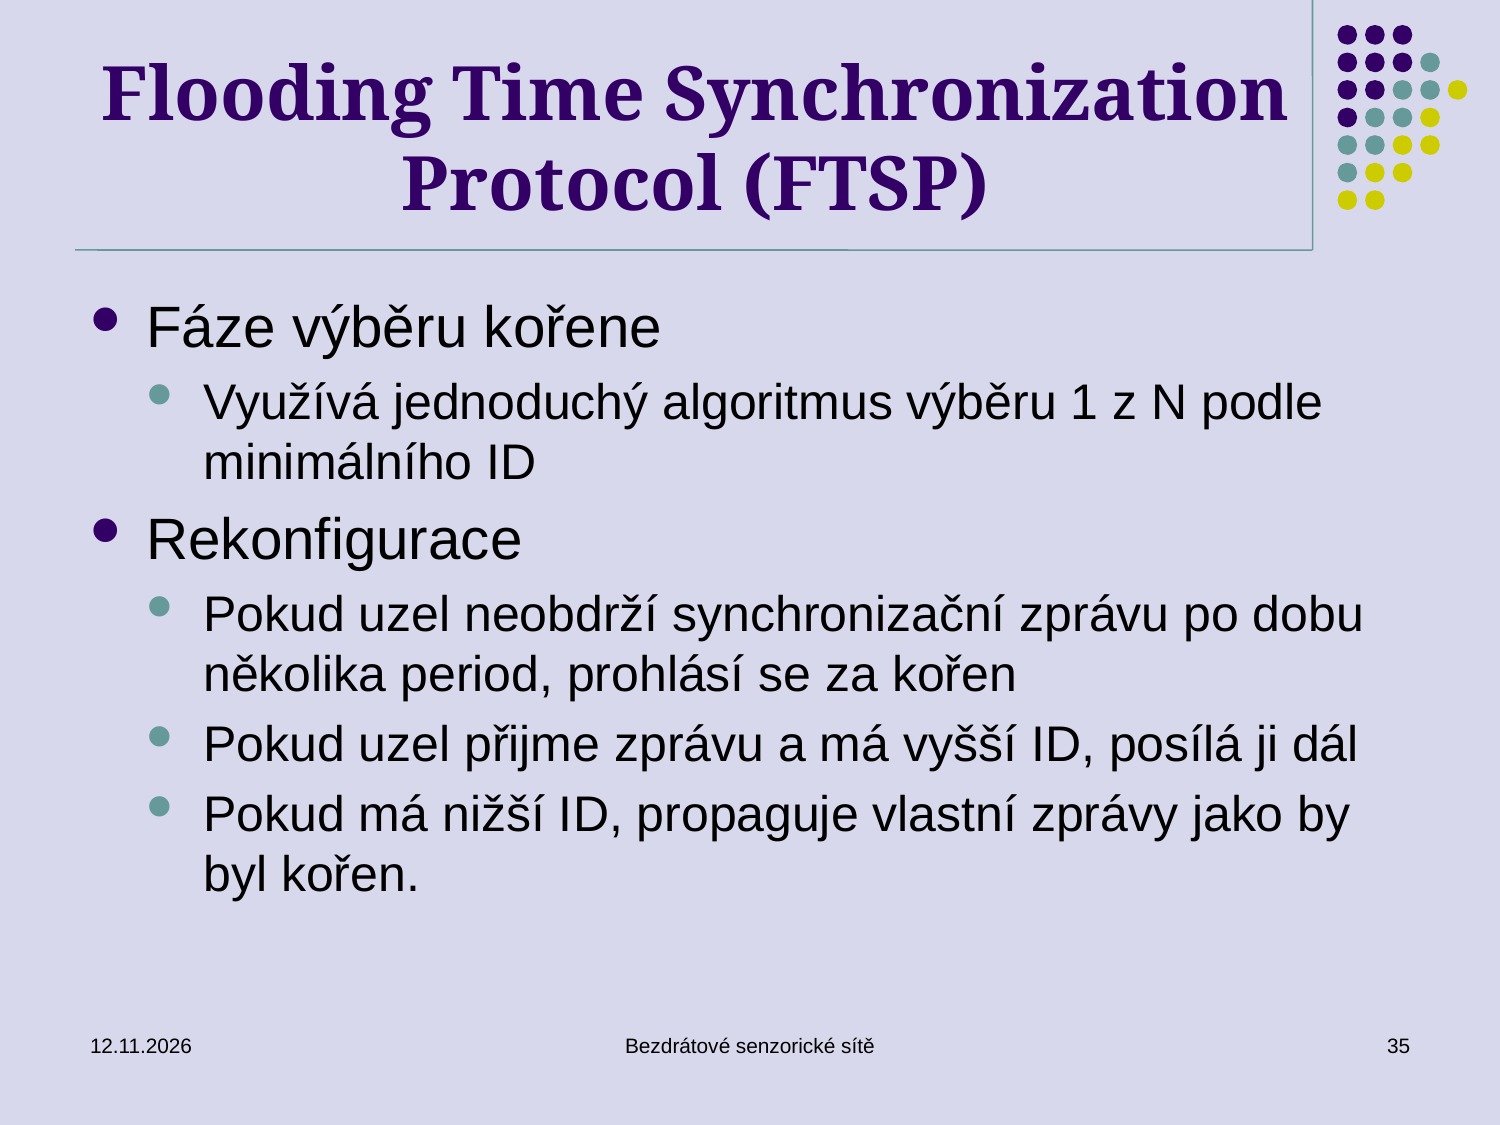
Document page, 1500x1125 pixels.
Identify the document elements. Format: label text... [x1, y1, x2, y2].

title Flooding Time Synchronization Protocol (FTSP) [75, 20, 1317, 233]
footer Bezdrátové senzorické sítě [512, 1025, 988, 1100]
slide_number 35 [1074, 1025, 1425, 1100]
list Fáze výběru kořene Využívá jednoduchý algoritmus výběru 1 z N podle minimálního ID Rekonfigurace Pokud uzel neobdrží synchronizační zprávu po dobu několika period, prohlásí se za kořen Pokud uzel přijme zprávu a má vyšší ID, posílá ji dál Pokud má nižší ID, propaguje vlastní zprávy jako by byl kořen. [75, 282, 1425, 1006]
slide_number 26. 11. 2019 [75, 1025, 425, 1100]
